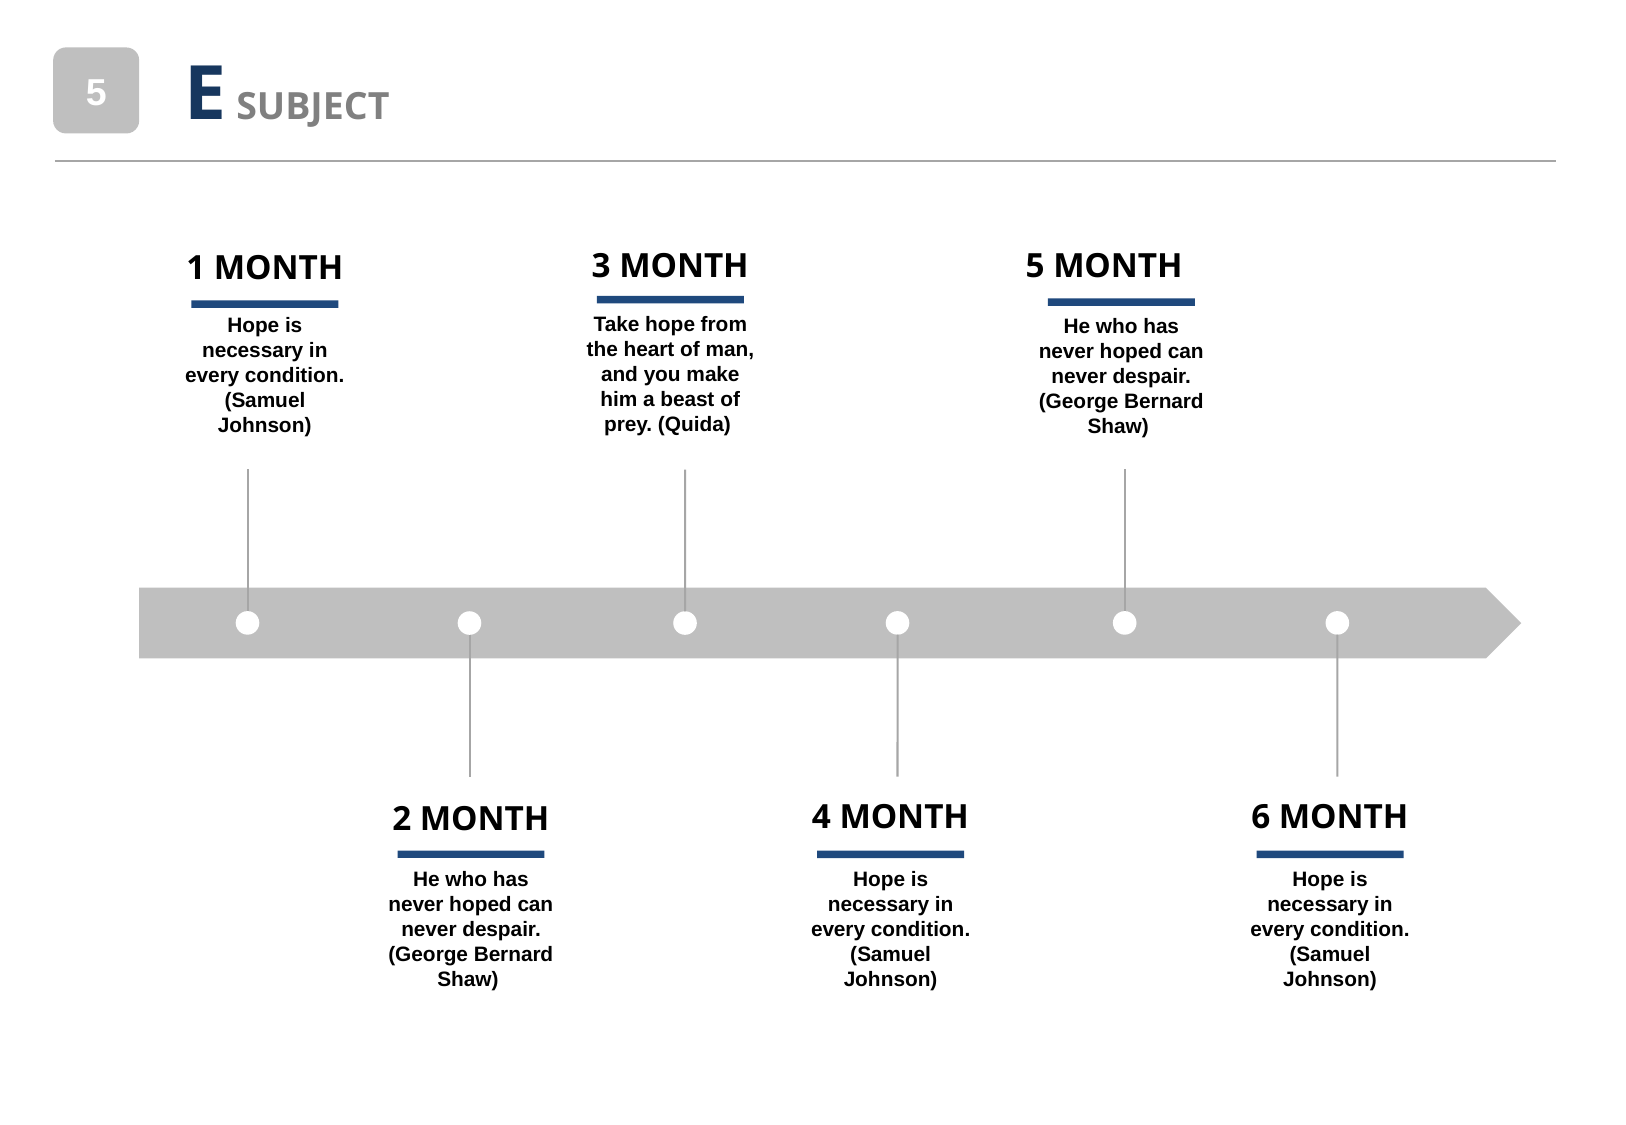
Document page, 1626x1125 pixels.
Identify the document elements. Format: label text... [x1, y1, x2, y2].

text_box [815, 849, 966, 858]
text_box Hope is necessary in every condition. (Samuel Johnson) [166, 316, 364, 444]
text_box [1110, 609, 1139, 637]
text_box [595, 294, 746, 303]
text_box [1046, 296, 1197, 305]
text_box E SUBJECT [169, 37, 465, 143]
text_box [137, 585, 1524, 661]
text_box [164, 239, 366, 309]
text_box 5 MONTH [995, 237, 1214, 292]
text_box Hope is necessary in every condition. (Samuel Johnson) [791, 858, 990, 998]
text_box 6 MONTH [1221, 788, 1439, 843]
text_box Hope is necessary in every condition. (Samuel Johnson) [1231, 858, 1429, 998]
text_box Take hope from the heart of man, and you make him a beast of prey. (Quida) [566, 303, 774, 444]
text_box He who has never hoped can never despair. (George Bernard Shaw) [1023, 305, 1220, 446]
text_box [1323, 609, 1352, 637]
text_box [361, 789, 580, 859]
text_box [883, 609, 912, 637]
text_box 4 MONTH [781, 788, 1000, 843]
text_box [1254, 849, 1406, 858]
text_box [233, 609, 262, 637]
text_box 3 MONTH [561, 237, 780, 292]
text_box [455, 609, 484, 637]
text_box 5 [50, 45, 142, 136]
text_box [671, 610, 699, 637]
text_box He who has never hoped can never despair. (George Bernard Shaw) [372, 866, 569, 998]
